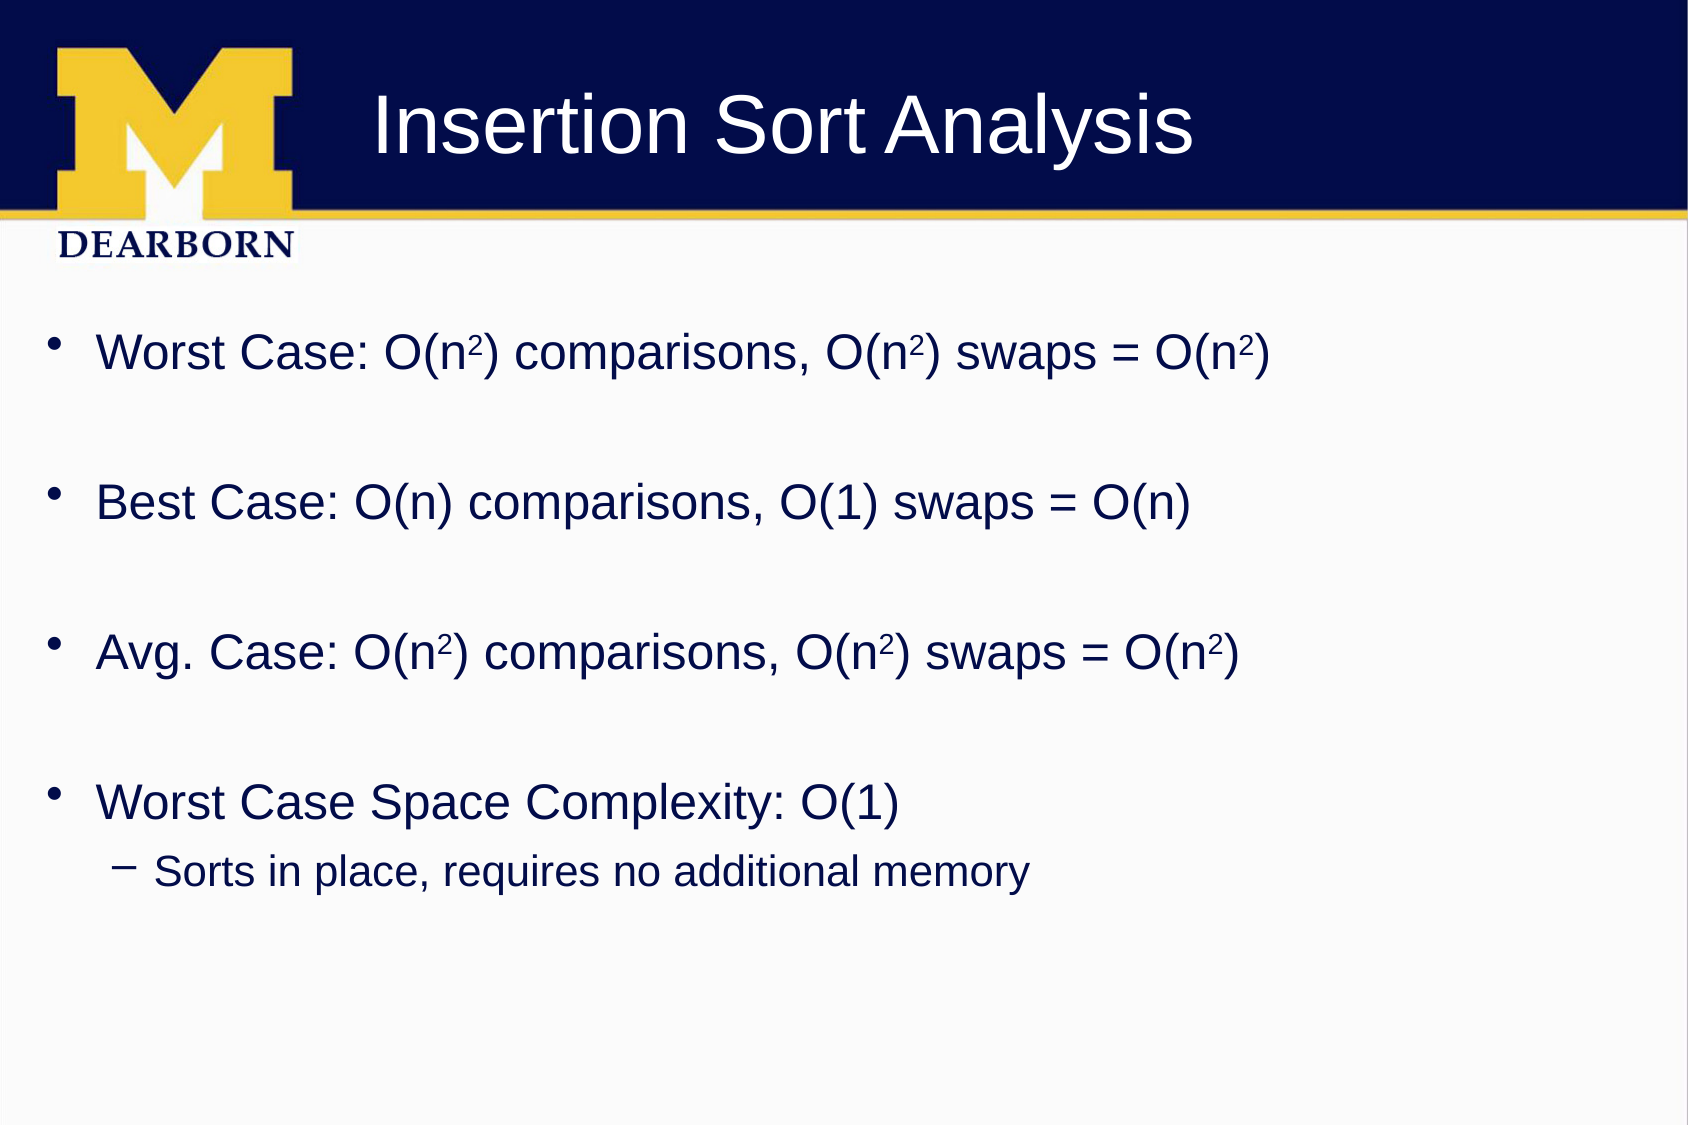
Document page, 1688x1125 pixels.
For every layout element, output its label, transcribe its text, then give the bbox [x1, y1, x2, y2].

picture [0, 0, 1688, 1125]
text_box Worst Case: O(n2) comparisons, O(n2) swaps = O(n2) Best Case: O(n) comparisons, O(1) swaps = O(n) Avg. Case: O(n2) comparisons, O(n2) swaps = O(n2) Worst Case Space Complexity: O(1) Sorts in place, requires no additional memory [31, 312, 1669, 1027]
title Insertion Sort Analysis [356, 62, 1688, 154]
